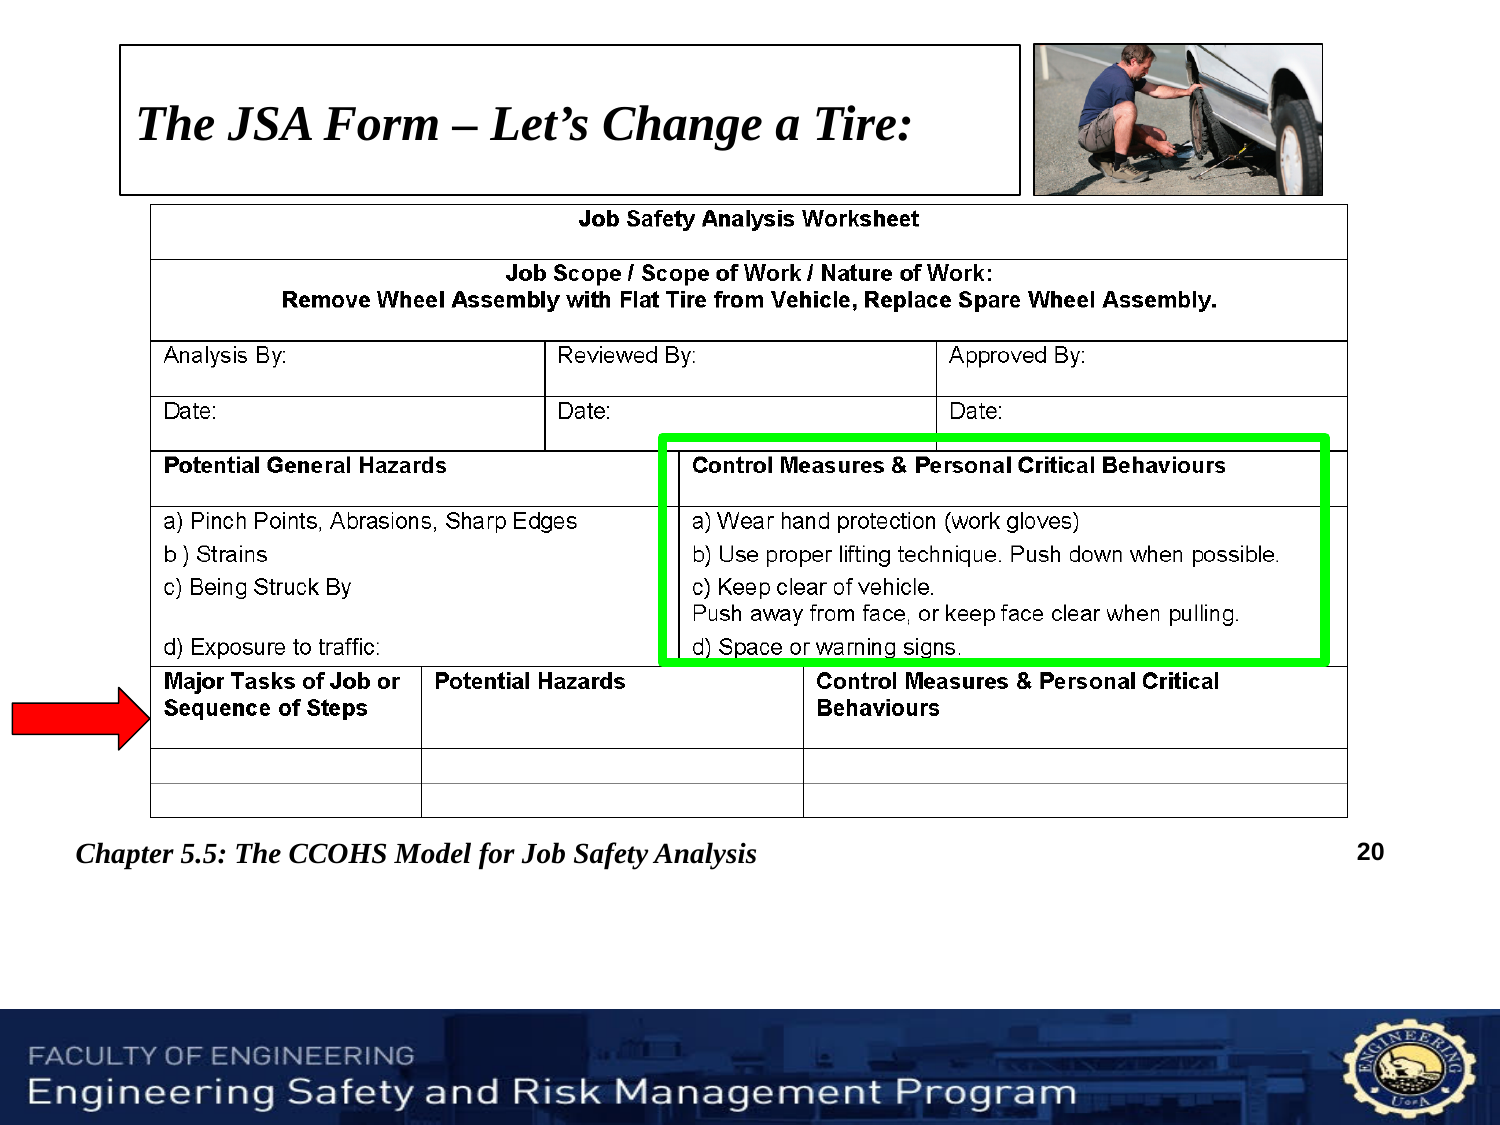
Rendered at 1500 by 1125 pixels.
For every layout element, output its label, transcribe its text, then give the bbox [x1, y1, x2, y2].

text_box Chapter 5.5: The CCOHS Model for Job Safety Analysis [60, 827, 797, 876]
picture [1034, 44, 1323, 196]
text_box 20 [1249, 827, 1400, 866]
picture [149, 204, 1351, 851]
text_box [12, 687, 144, 750]
text_box The JSA Form – Let’s Change a Tire: [119, 44, 1020, 195]
picture [0, 1008, 1500, 1125]
